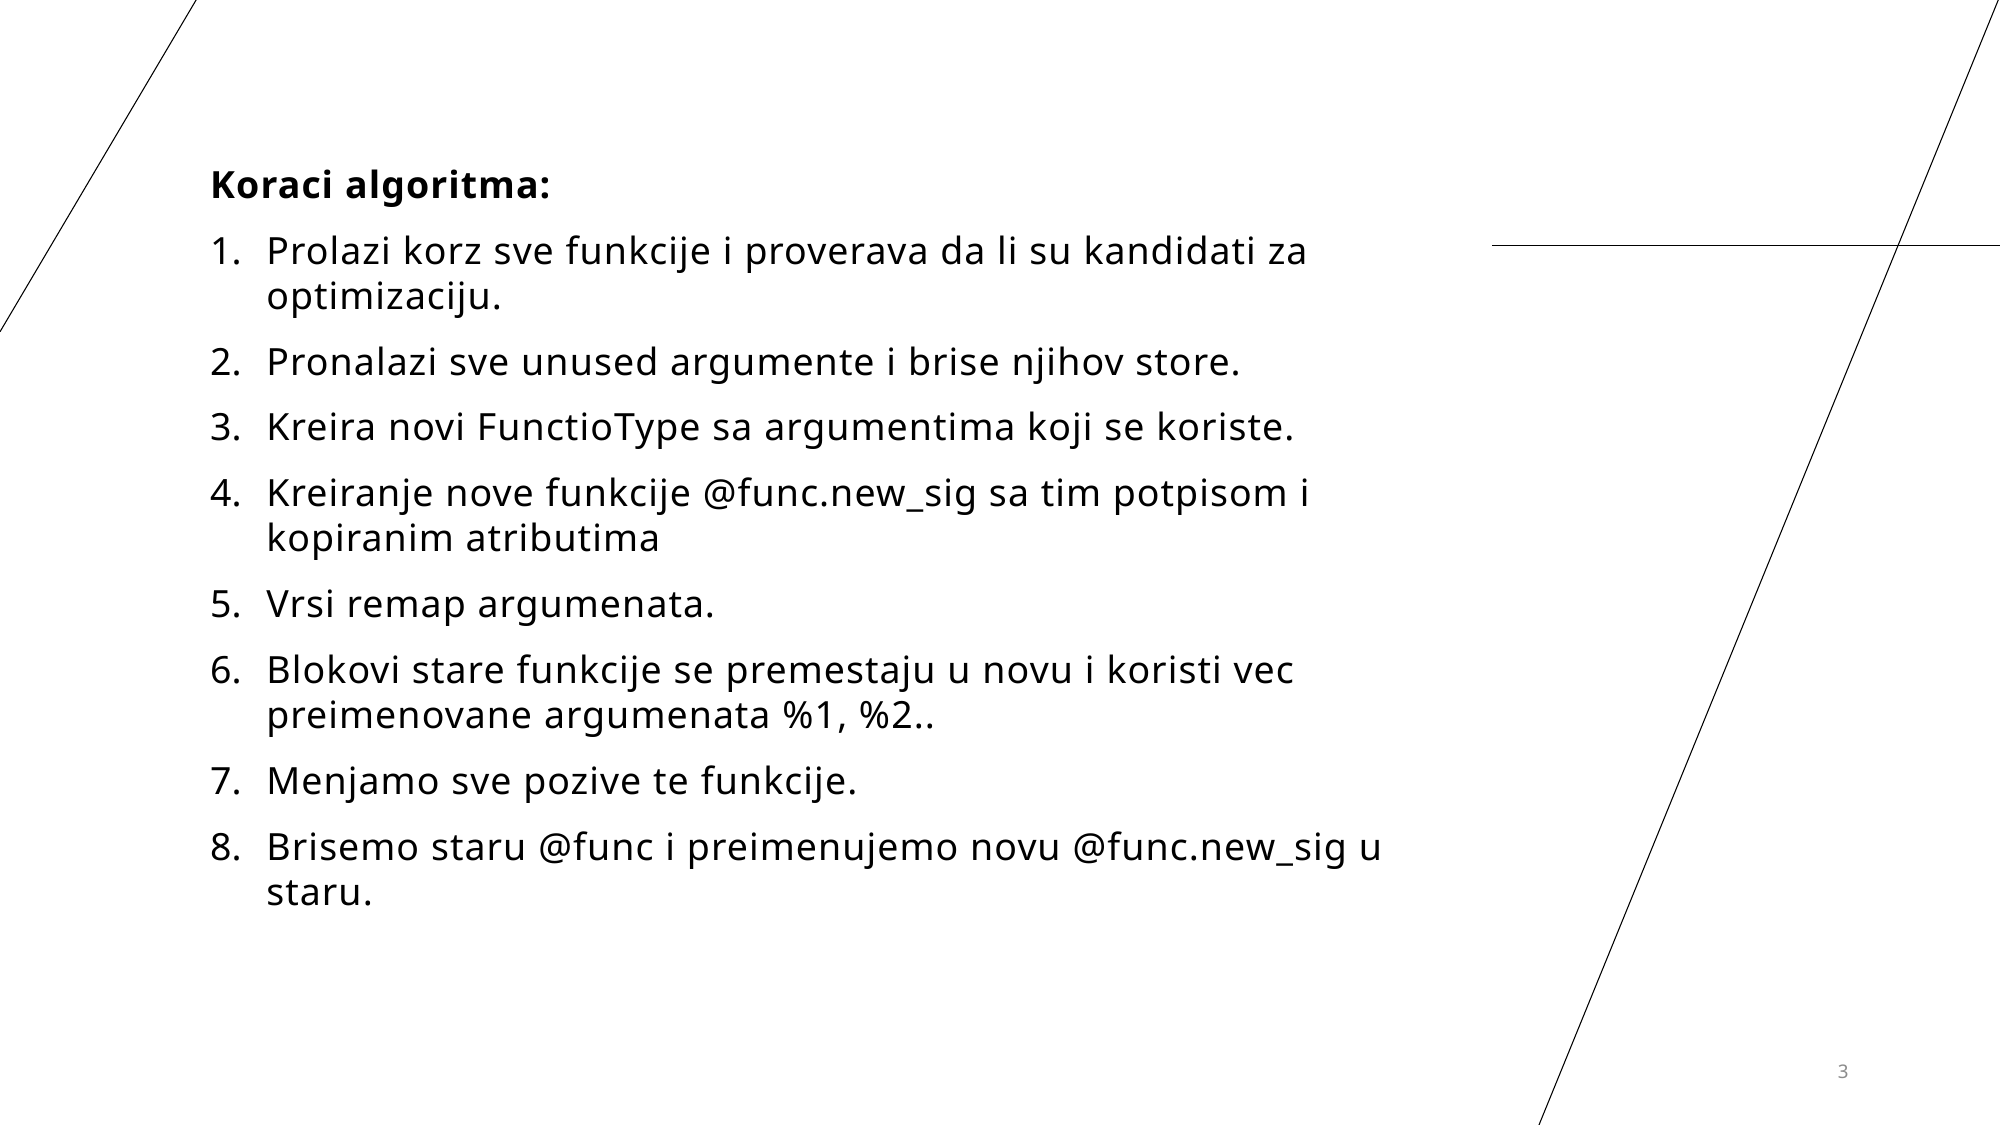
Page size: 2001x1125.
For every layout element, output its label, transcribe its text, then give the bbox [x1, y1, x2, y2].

slide_number 3 [1701, 1042, 1864, 1103]
list Koraci algoritma: Prolazi korz sve funkcije i proverava da li su kandidati za optimizaciju. Pronalazi sve unused argumente i brise njihov store. Kreira novi FunctioType sa argumentima koji se koriste. Kreiranje nove funkcije @func.new_sig sa tim potpisom i kopiranim atributima Vrsi remap argumenata. Blokovi stare funkcije se premestaju u novu i koristi vec preimenovane argumenata %1, %2.. Menjamo sve pozive te funkcije. Brisemo staru @func i preimenujemo novu @func.new_sig u staru. [195, 153, 1515, 1103]
